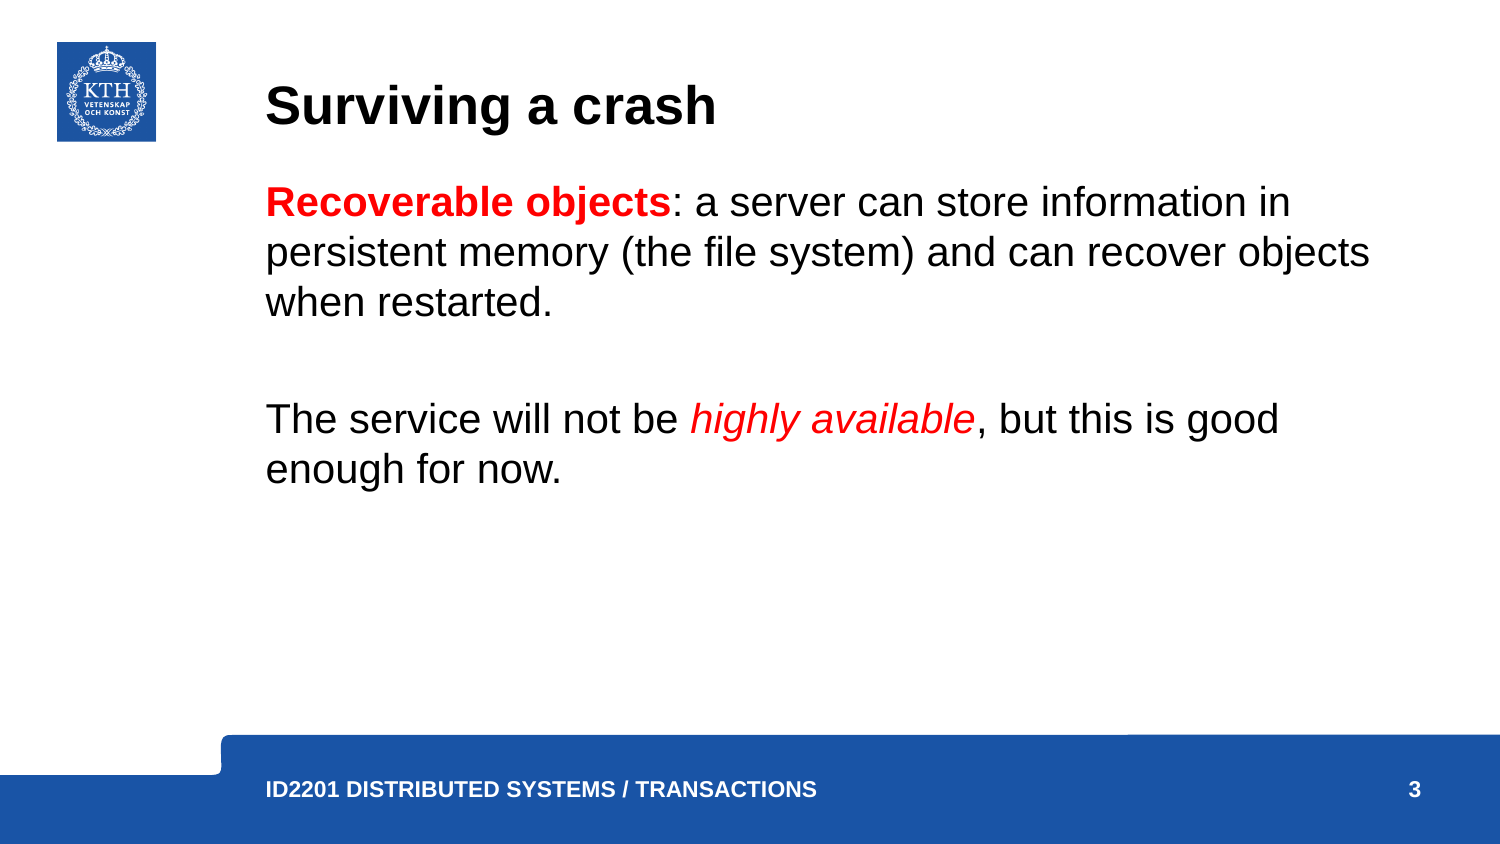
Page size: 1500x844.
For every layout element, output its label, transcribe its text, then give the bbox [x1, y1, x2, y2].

slide_number 3 [1340, 775, 1428, 820]
footer ID2201 Distributed Systems / Transactions [265, 783, 1329, 828]
picture [57, 42, 157, 142]
list Recoverable objects: a server can store information in persistent memory (the file system) and can recover objects when restarted. The service will not be highly available, but this is good enough for now. [265, 174, 1404, 697]
title Surviving a crash [265, 53, 1404, 136]
